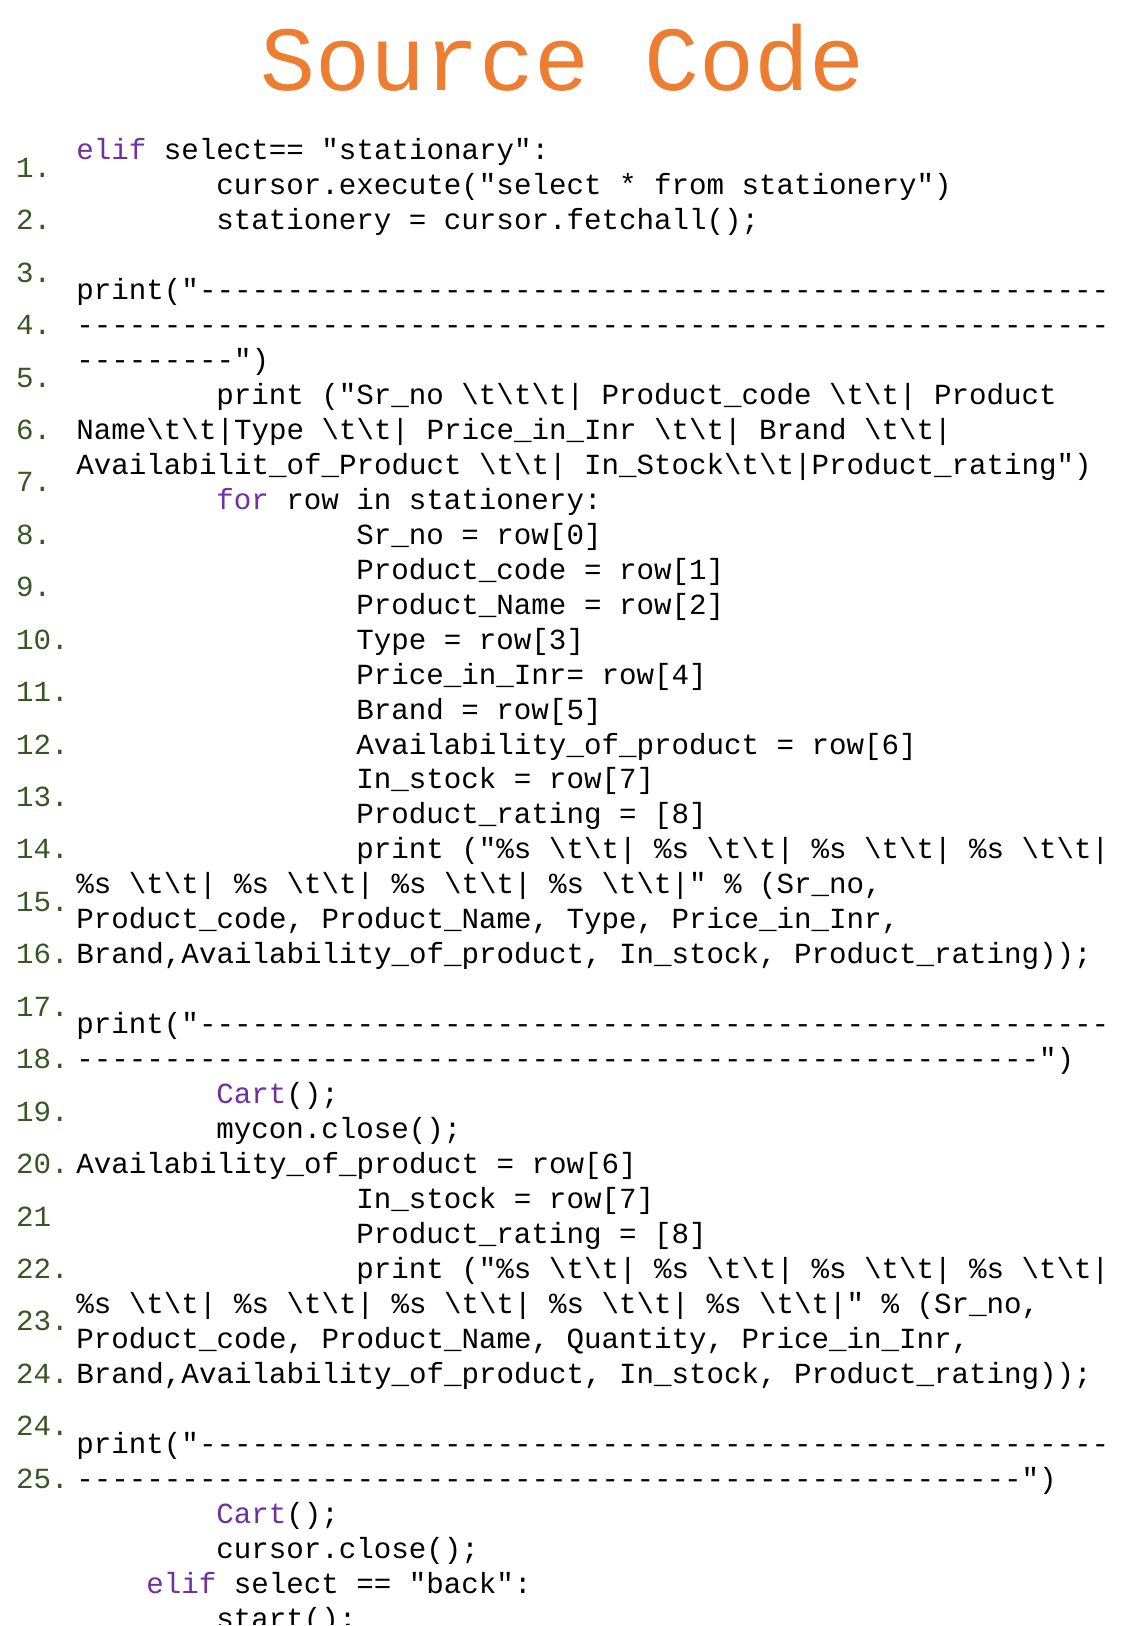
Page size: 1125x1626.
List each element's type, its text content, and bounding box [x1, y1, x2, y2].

text_box 1. 2. 3. 4. 5. 6. 7. 8. 9. 10. 11. 12. 13. 14. 15. 16. 17. 18. 19. 20. 21 22. 23. 24. 24. 25. [1, 123, 61, 1502]
title Source Code [42, 0, 1083, 86]
text_box elif select== "stationary": cursor.execute("select * from stationery") stationery = cursor.fetchall(); print("------------------------------------------------------------------------------------------------------------------------") print ("Sr_no \t\t\t| Product_code \t\t| Product Name\t\t|Type \t\t| Price_in_Inr \t\t| Brand \t\t| Availabilit_of_Product \t\t| In_Stock\t\t|Product_rating") for row in stationery: Sr_no = row[0] Product_code = row[1] Product_Name = row[2] Type = row[3] Price_in_Inr= row[4] Brand = row[5] Availability_of_product = row[6] In_stock = row[7] Product_rating = [8] print ("%s \t\t| %s \t\t| %s \t\t| %s \t\t| %s \t\t| %s \t\t| %s \t\t| %s \t\t|" % (Sr_no, Product_code, Product_Name, Type, Price_in_Inr, Brand,Availability_of_product, In_stock, Product_rating)); print("-----------------------------------------------------------------------------------------------------------") Cart(); mycon.close(); Availability_of_product = row[6] In_stock = row[7] Product_rating = [8] print ("%s \t\t| %s \t\t| %s \t\t| %s \t\t| %s \t\t| %s \t\t| %s \t\t| %s \t\t| %s \t\t|" % (Sr_no, Product_code, Product_Name, Quantity, Price_in_Inr, Brand,Availability_of_product, In_stock, Product_rating)); print("----------------------------------------------------------------------------------------------------------") Cart(); cursor.close(); elif select == "back": start(); [61, 123, 1124, 1625]
